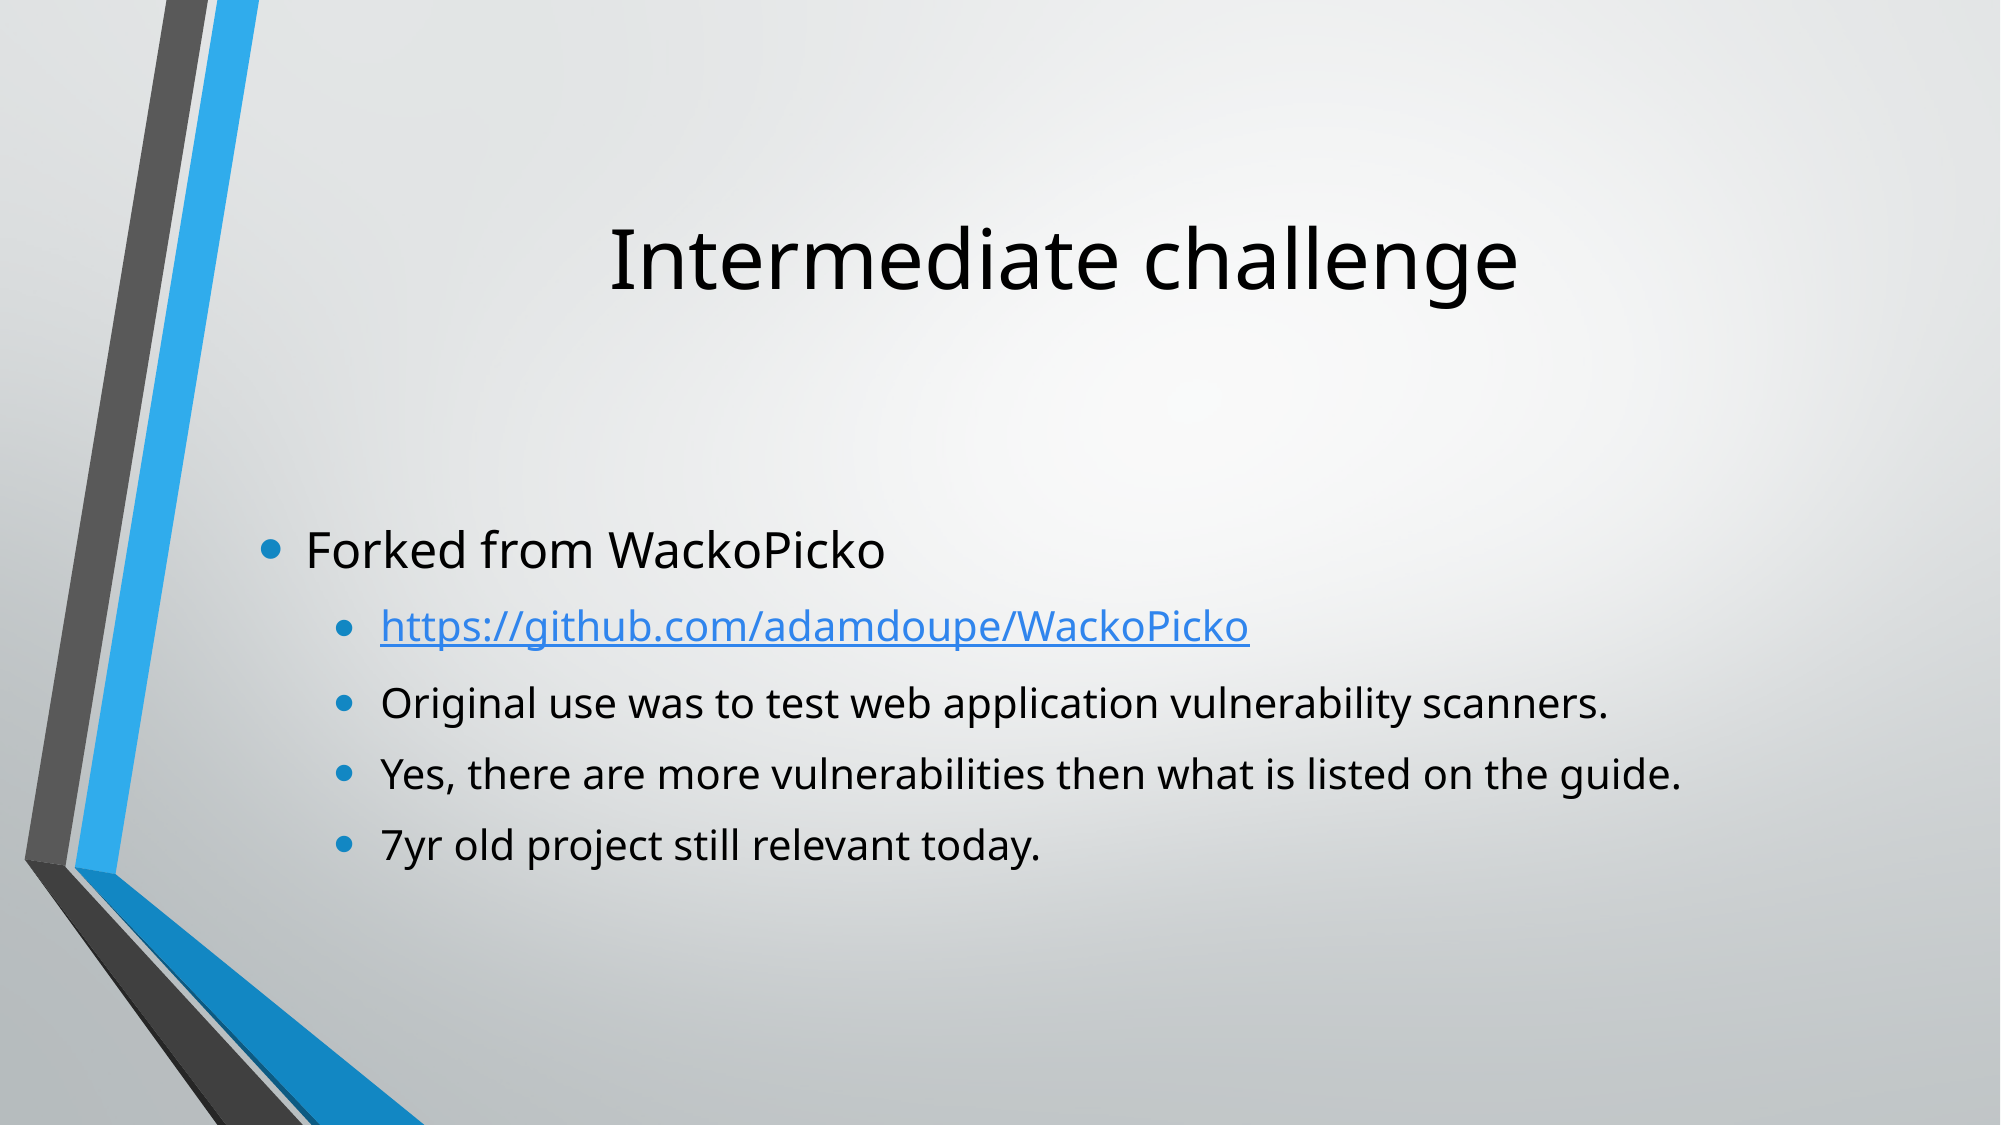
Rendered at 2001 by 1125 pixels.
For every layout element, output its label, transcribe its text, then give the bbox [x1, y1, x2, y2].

title Intermediate challenge [243, 112, 1887, 400]
list Forked from WackoPicko https://github.com/adamdoupe/WackoPicko Original use was to test web application vulnerability scanners. Yes, there are more vulnerabilities then what is listed on the guide. 7yr old project still relevant today. [243, 437, 1887, 950]
